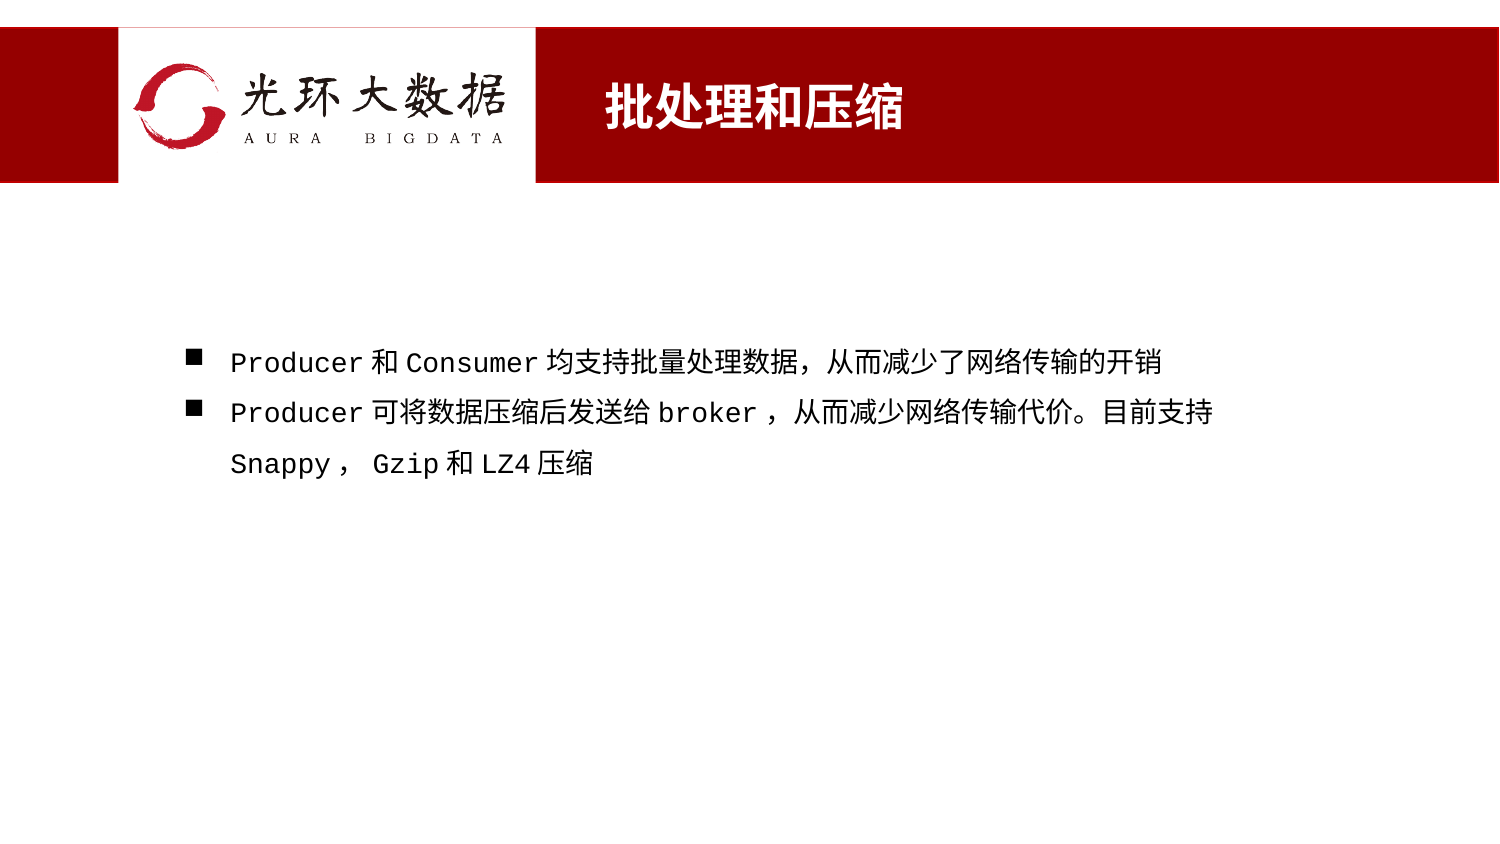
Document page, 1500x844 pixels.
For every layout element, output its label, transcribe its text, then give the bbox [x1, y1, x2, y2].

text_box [0, 27, 1499, 186]
text_box Producer和Consumer均支持批量处理数据，从而减少了网络传输的开销 Producer可将数据压缩后发送给broker，从而减少网络传输代价。目前支持Snappy，Gzip和LZ4压缩 [168, 320, 1288, 487]
